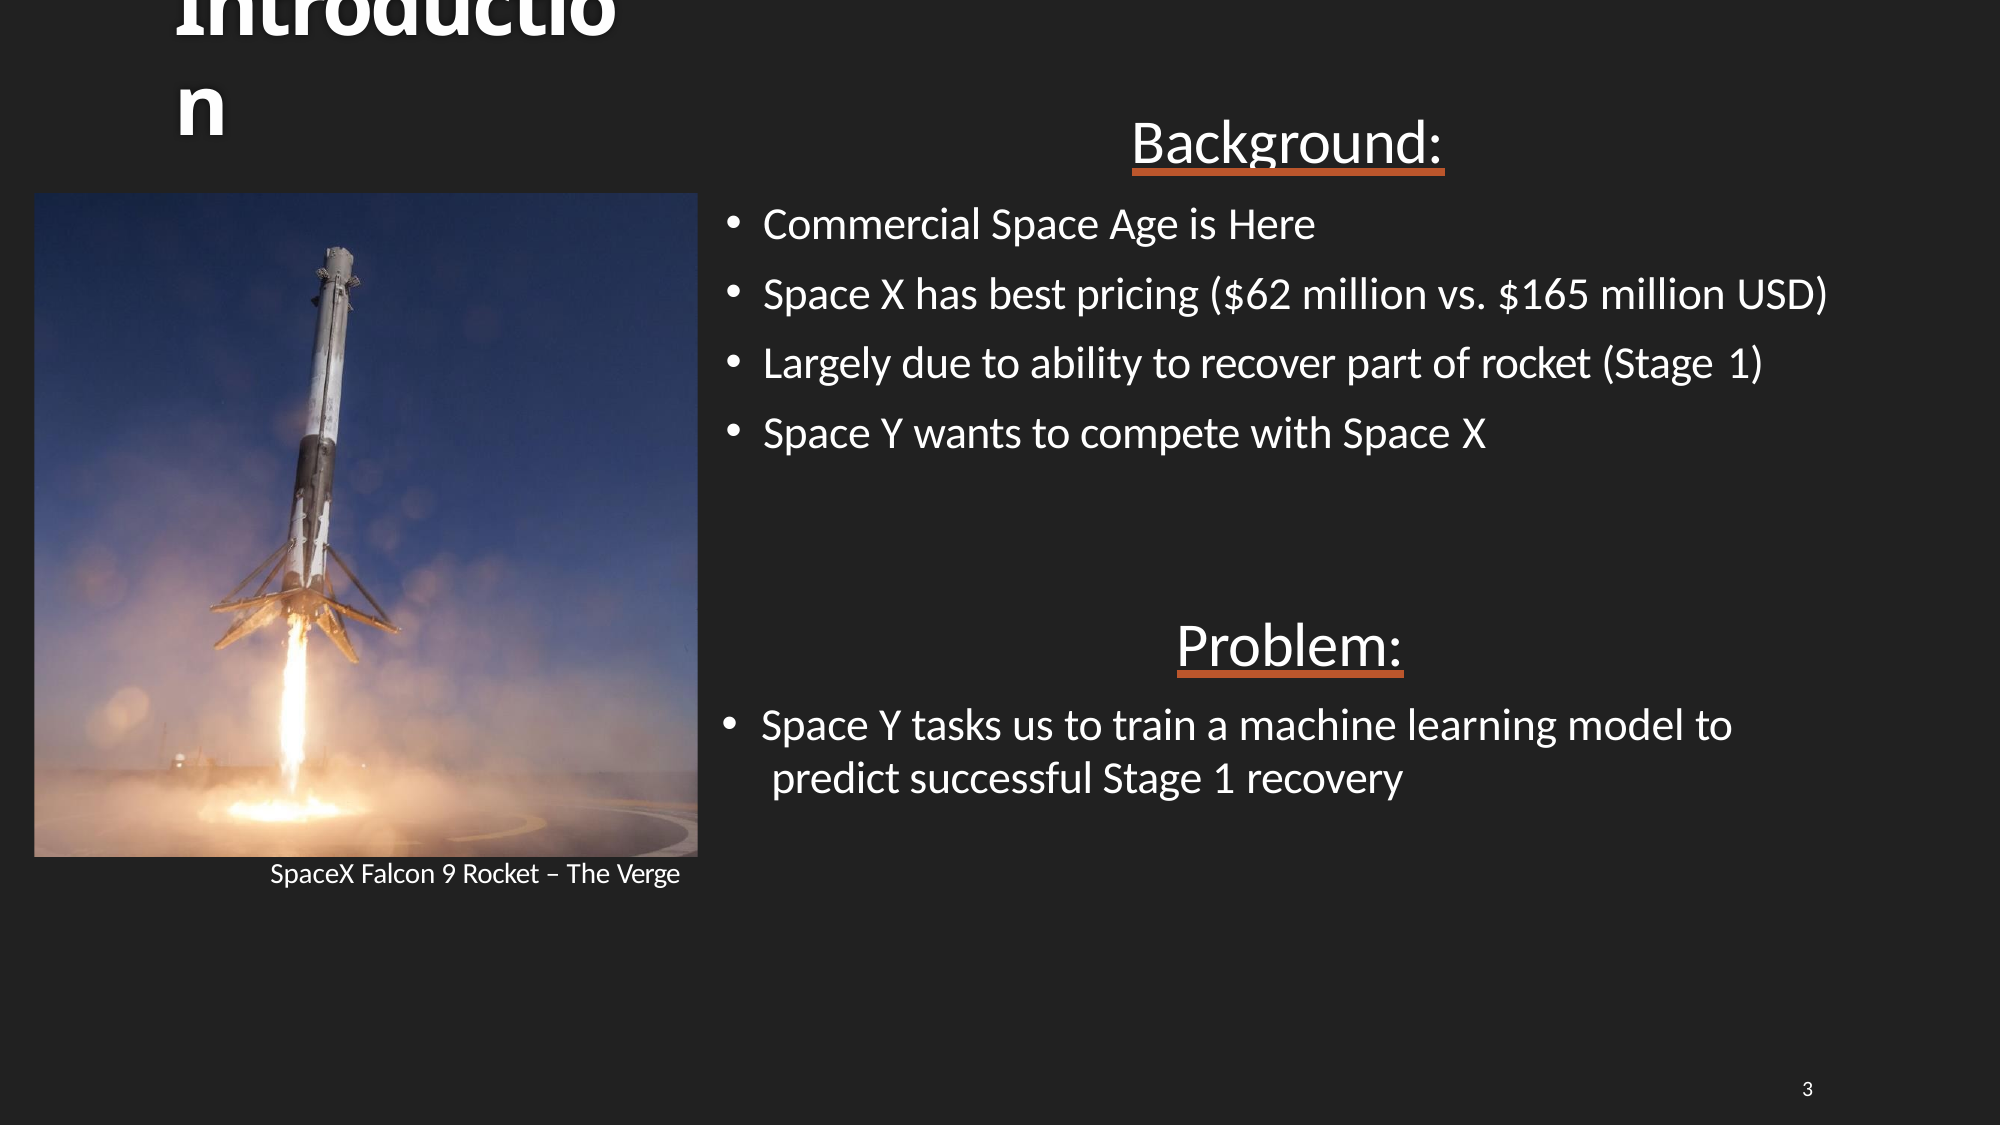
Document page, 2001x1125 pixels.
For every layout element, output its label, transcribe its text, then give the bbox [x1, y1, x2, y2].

text_box Background: Commercial Space Age is Here Space X has best pricing ($62 million vs. $165 million USD) Largely due to ability to recover part of rocket (Stage 1) Space Y wants to compete with Space X Problem: Space Y tasks us to train a machine learning model to predict successful Stage 1 recovery [721, 74, 1836, 803]
text_box [34, 193, 698, 857]
text_box 3 [1795, 1077, 1820, 1101]
text_box SpaceX Falcon 9 Rocket – The Verge [268, 852, 686, 890]
title Introduction [172, 0, 665, 153]
